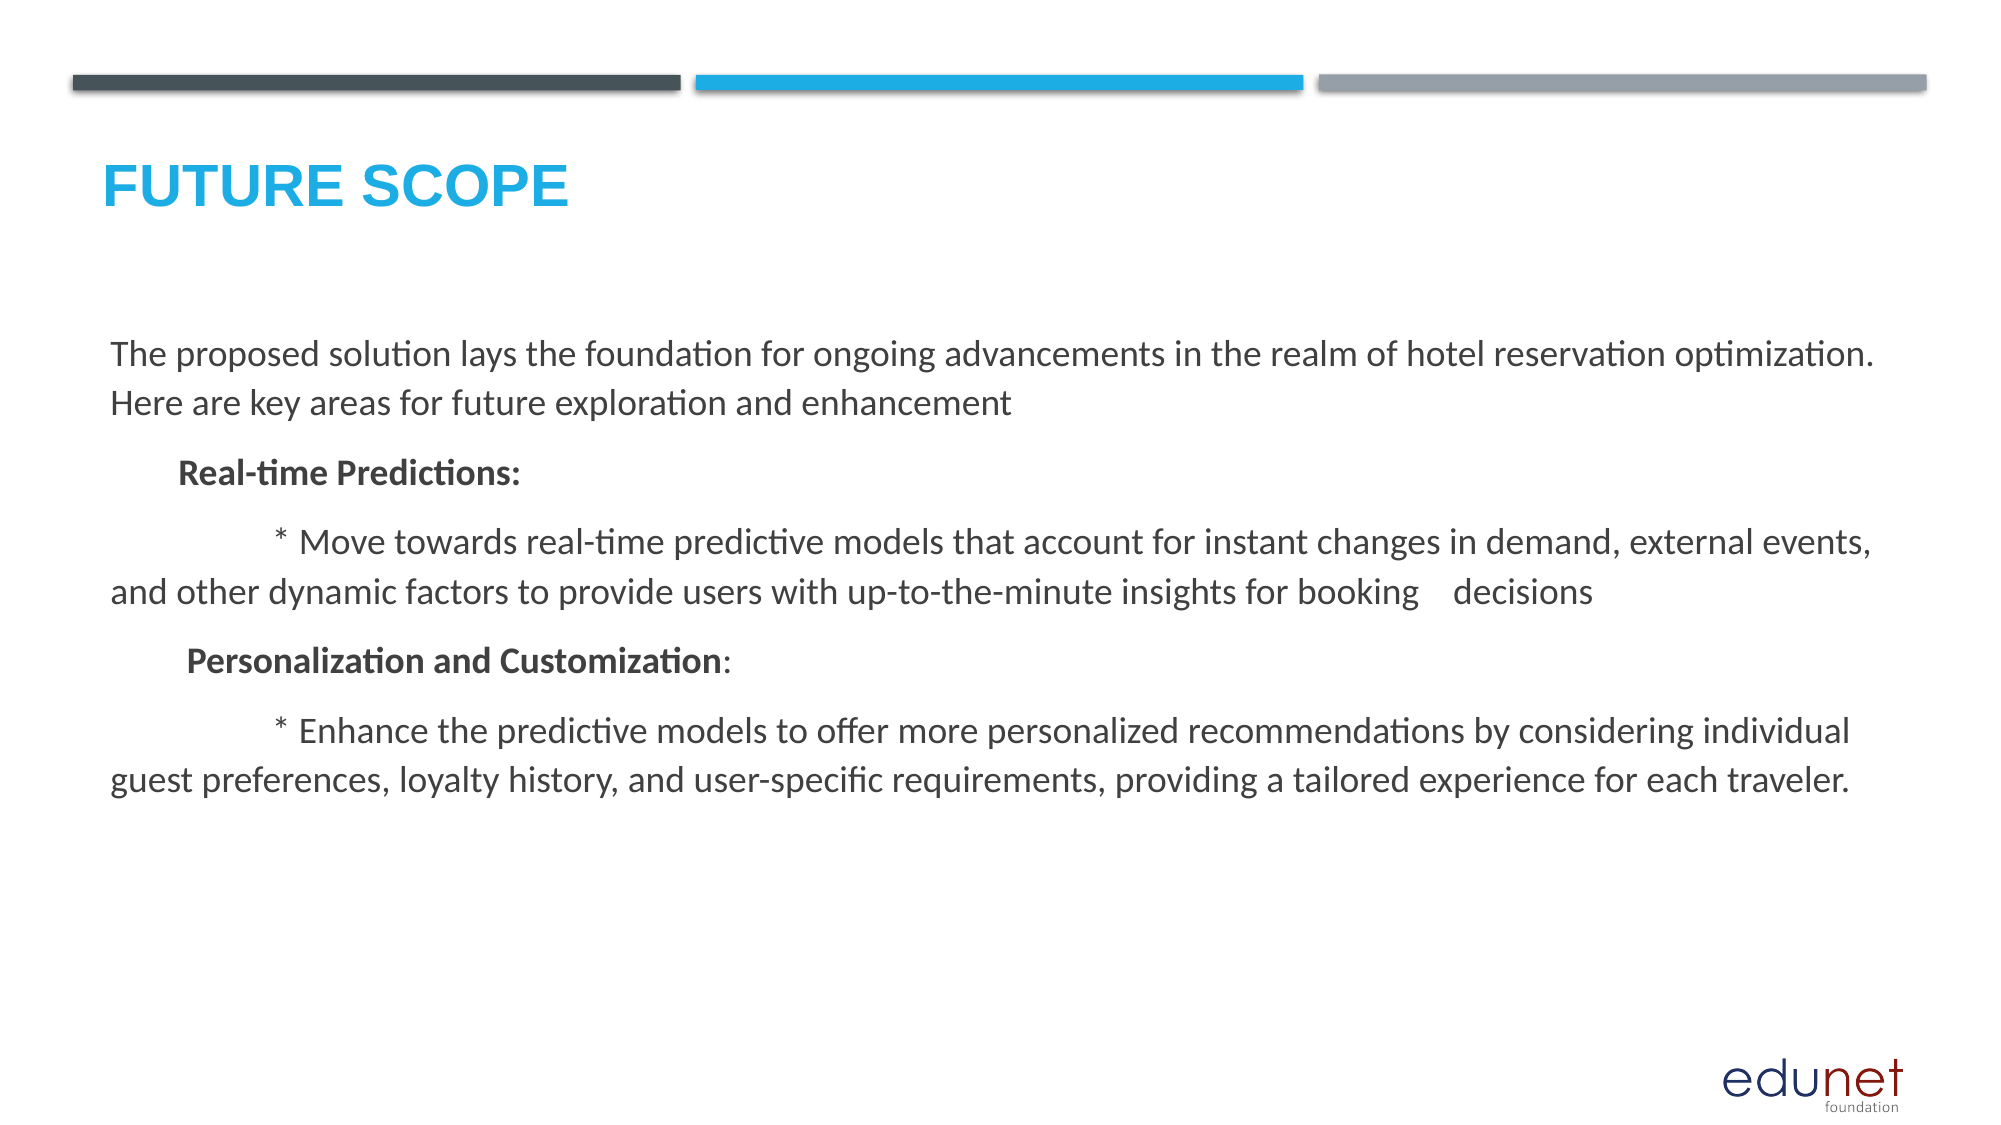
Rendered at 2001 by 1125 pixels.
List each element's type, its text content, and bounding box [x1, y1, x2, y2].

list The proposed solution lays the foundation for ongoing advancements in the realm of hotel reservation optimization. Here are key areas for future exploration and enhancement Real-time Predictions: * Move towards real-time predictive models that account for instant changes in demand, external events, and other dynamic factors to provide users with up-to-the-minute insights for booking decisions Personalization and Customization: * Enhance the predictive models to offer more personalized recommendations by considering individual guest preferences, loyalty history, and user-specific requirements, providing a tailored experience for each traveler. [95, 213, 1905, 981]
text_box Future scope [87, 138, 1898, 226]
picture [1719, 1056, 1905, 1116]
